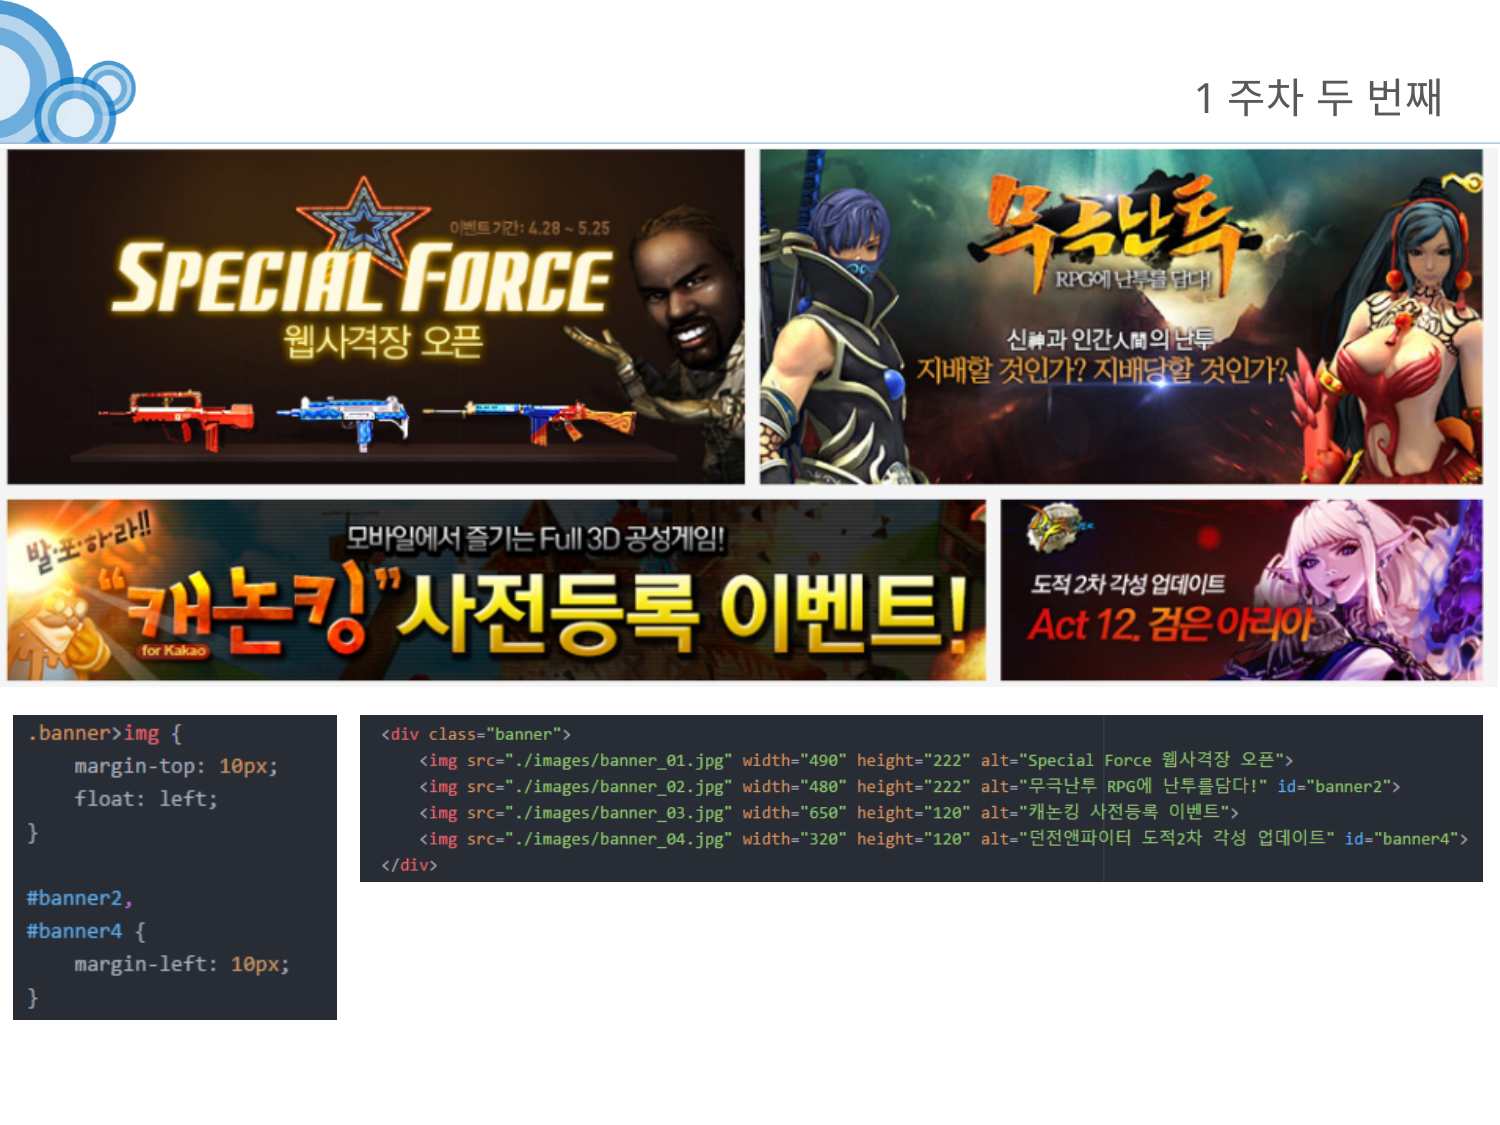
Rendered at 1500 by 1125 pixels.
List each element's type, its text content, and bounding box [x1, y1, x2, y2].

title 1주차 두 번째 [159, 56, 1459, 138]
picture [0, 148, 1499, 687]
picture [0, 0, 136, 142]
picture [359, 715, 1483, 882]
picture [12, 715, 337, 1020]
